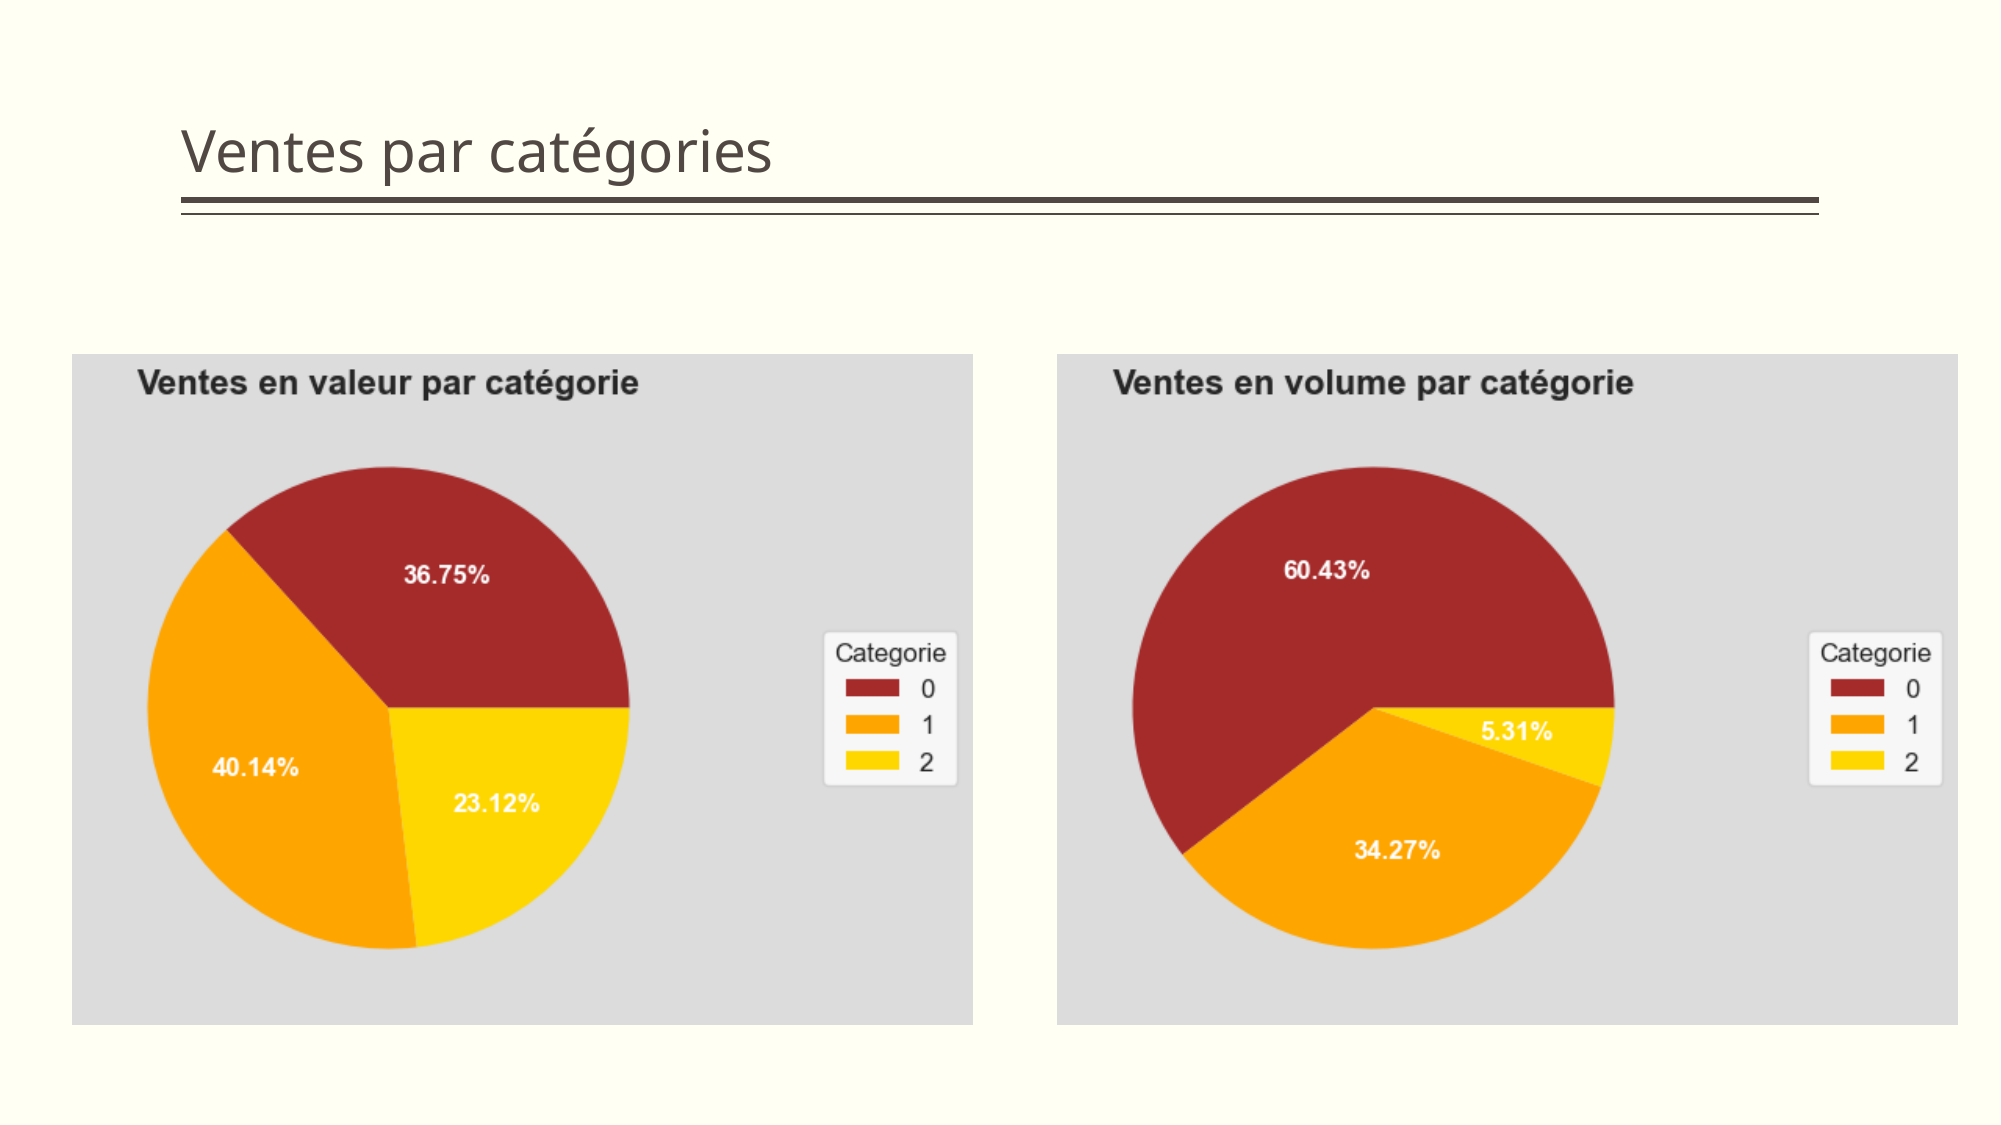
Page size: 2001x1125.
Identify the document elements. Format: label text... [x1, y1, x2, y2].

title Ventes par catégories [181, 12, 1819, 193]
picture [72, 354, 973, 1025]
picture [1057, 354, 1958, 1025]
